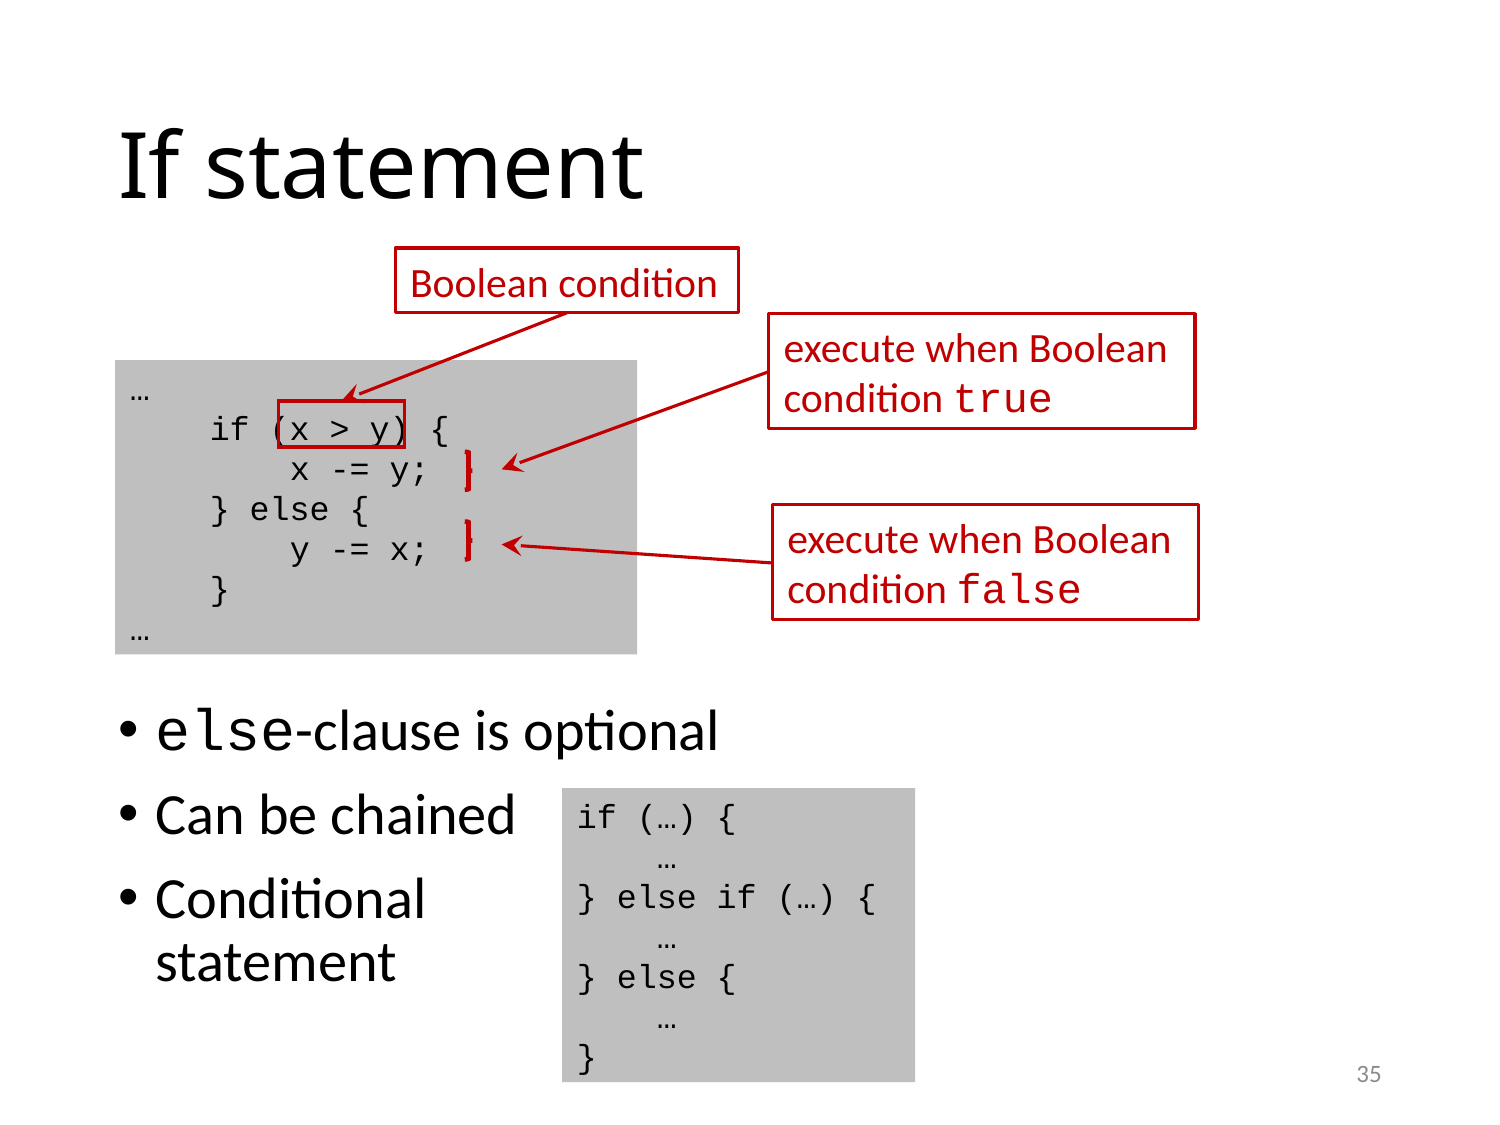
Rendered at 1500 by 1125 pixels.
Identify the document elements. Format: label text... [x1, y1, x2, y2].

title If statement [103, 59, 1397, 278]
list else-clause is optional Can be chained Conditional statement [103, 692, 1397, 1014]
text_box … if (x > y) { x -= y; } else { y -= x; } … [115, 360, 638, 655]
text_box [464, 504, 1199, 621]
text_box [464, 313, 1196, 490]
text_box if (…) { … } else if (…) { … } else { … } [562, 788, 916, 1083]
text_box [278, 247, 739, 448]
slide_number 35 [1059, 1042, 1397, 1103]
